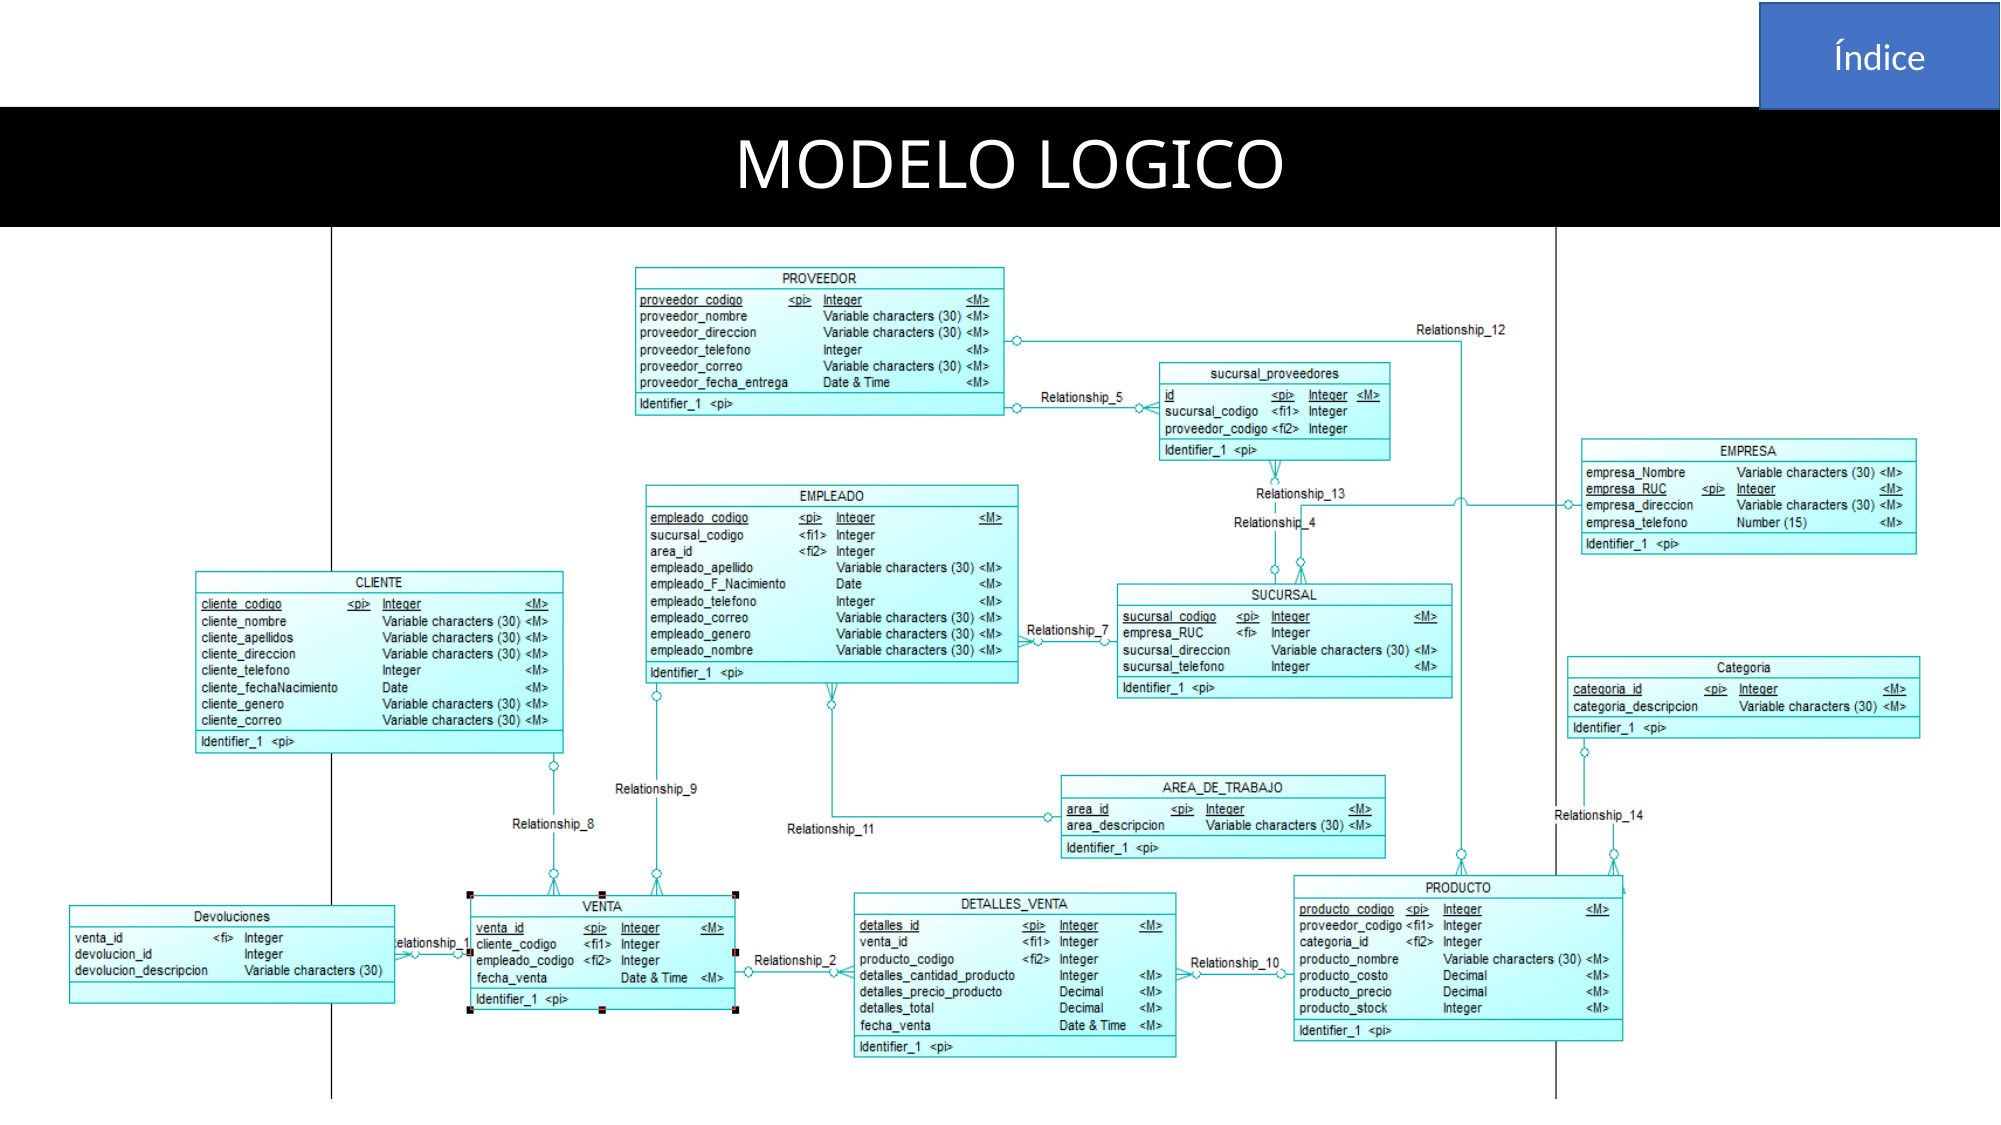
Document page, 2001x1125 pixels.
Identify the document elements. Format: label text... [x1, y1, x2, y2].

text_box Índice [1759, 2, 2000, 110]
text_box [1931, 110, 2000, 227]
title MODELO LOGICO [91, 105, 1931, 227]
picture [0, 227, 2000, 1099]
text_box [0, 106, 91, 227]
